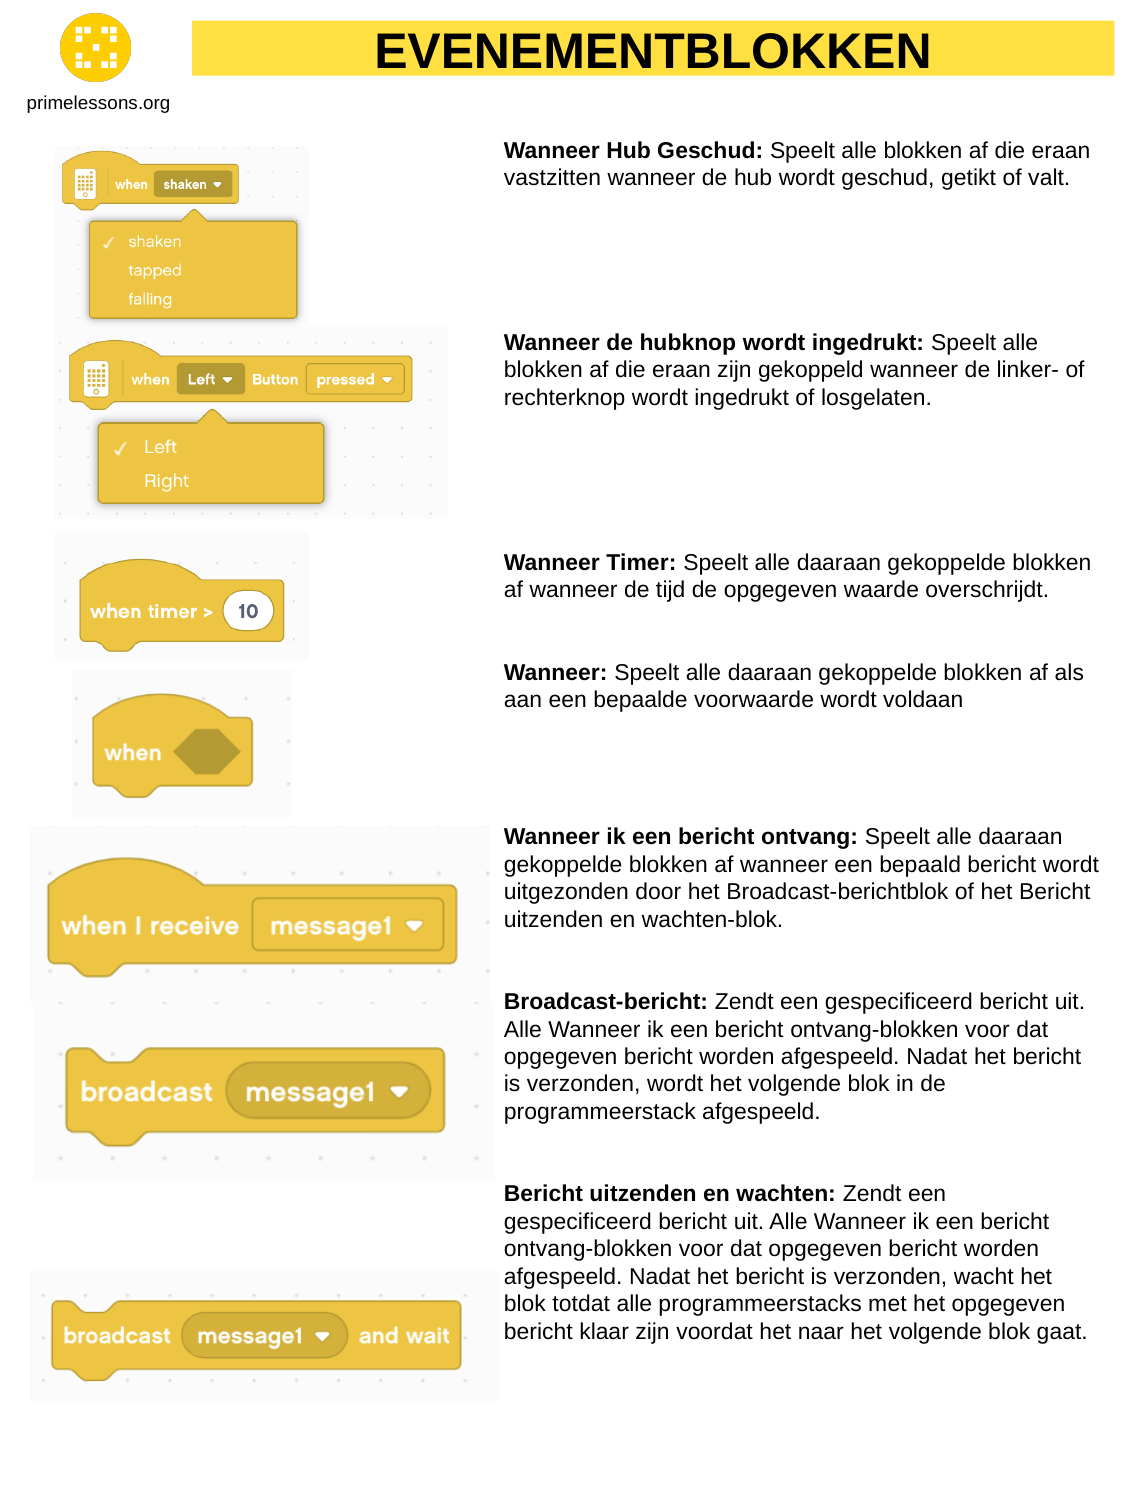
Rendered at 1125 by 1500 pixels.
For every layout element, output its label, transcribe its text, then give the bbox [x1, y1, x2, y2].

picture [28, 1271, 500, 1401]
picture [28, 825, 496, 1181]
text_box EVENEMENTBLOKKEN [201, 20, 1115, 76]
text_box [12, 12, 197, 132]
picture [55, 146, 448, 520]
picture [72, 670, 292, 817]
picture [55, 531, 309, 661]
text_box Wanneer Hub Geschud: Speelt alle blokken af die eraan vastzitten wanneer de hub wordt geschud, getikt of valt. Wanneer de hubknop wordt ingedrukt: Speelt alle blokken af die eraan zijn gekoppeld wanneer de linker- of rechterknop wordt ingedrukt of losgelaten. Wanneer Timer: Speelt alle daaraan gekoppelde blokken af wanneer de tijd de opgegeven waarde overschrijdt. Wanneer: Speelt alle daaraan gekoppelde blokken af als aan een bepaalde voorwaarde wordt voldaan Wanneer ik een bericht ontvang: Speelt alle daaraan gekoppelde blokken af wanneer een bepaald bericht wordt uitgezonden door het Broadcast-berichtblok of het Bericht uitzenden en wachten-blok. Broadcast-bericht: Zendt een gespecificeerd bericht uit. Alle Wanneer ik een bericht ontvang-blokken voor dat opgegeven bericht worden afgespeeld. Nadat het bericht is verzonden, wordt het volgende blok in de programmeerstack afgespeeld. Bericht uitzenden en wachten: Zendt een gespecificeerd bericht uit. Alle Wanneer ik een bericht ontvang-blokken voor dat opgegeven bericht worden afgespeeld. Nadat het bericht is verzonden, wacht het blok totdat alle programmeerstacks met het opgegeven bericht klaar zijn voordat het naar het volgende blok gaat. [489, 121, 1115, 1470]
